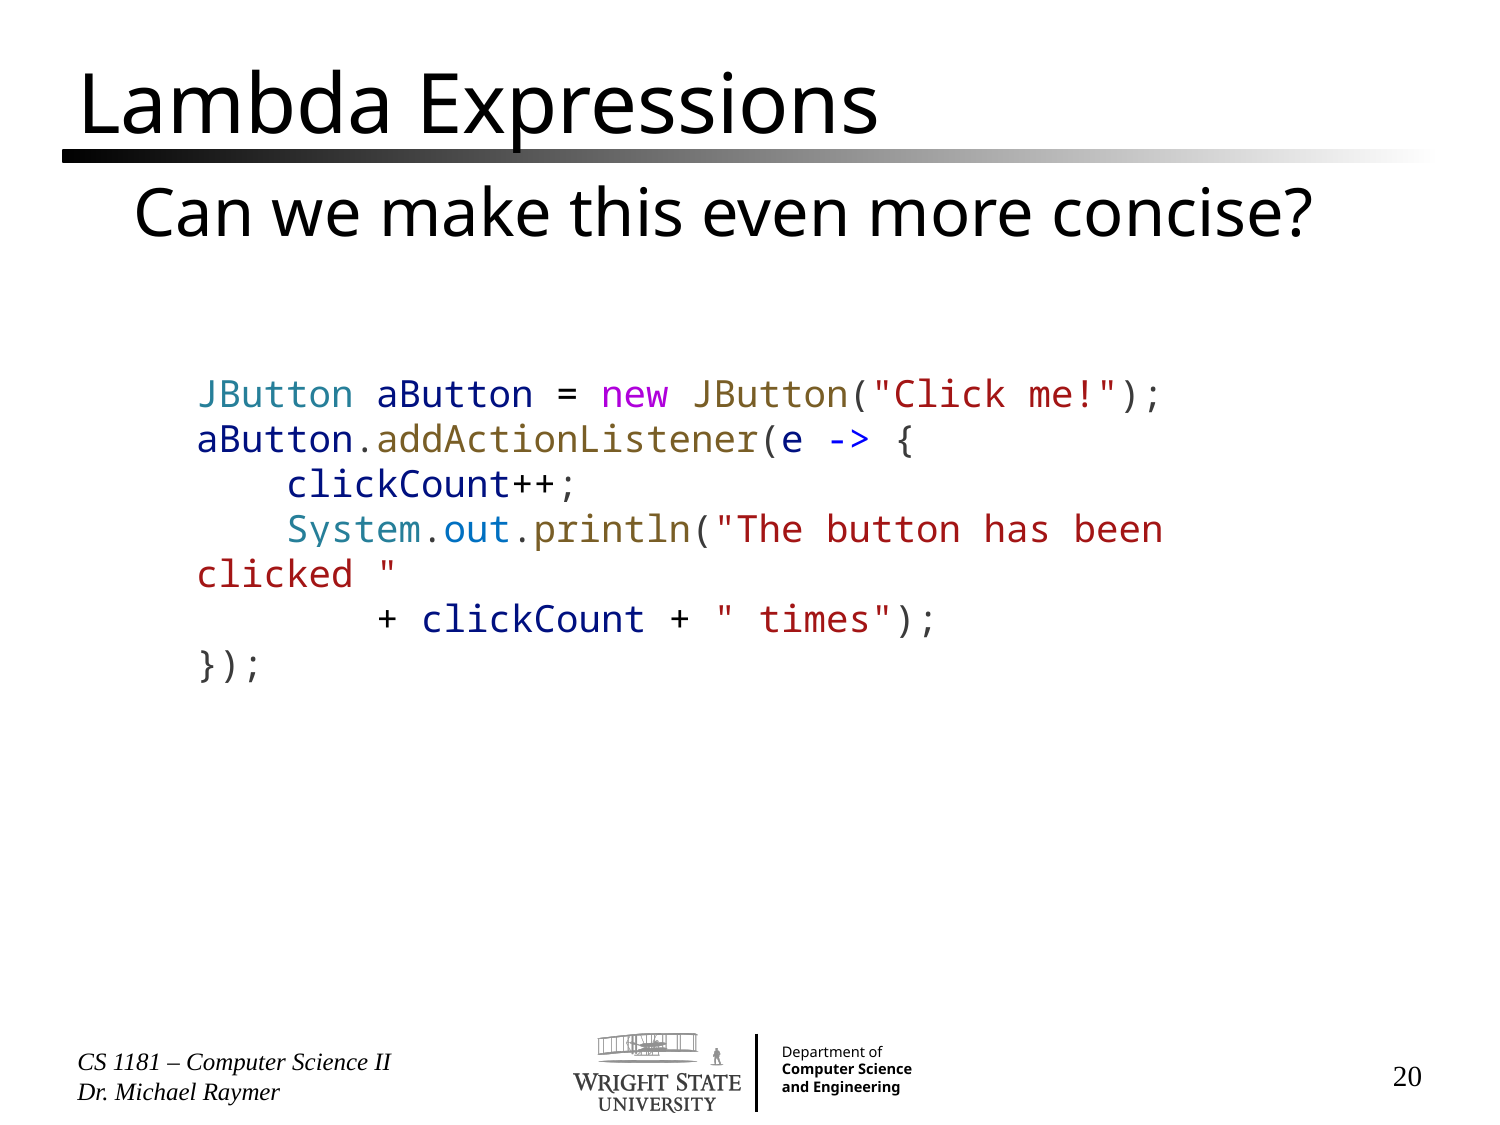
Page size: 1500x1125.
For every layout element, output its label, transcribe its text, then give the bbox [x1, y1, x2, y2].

title Lambda Expressions [62, 50, 1438, 150]
text_box JButton aButton = new JButton("Click me!"); aButton.addActionListener(e -> { clickCount++; System.out.println("The button has been clicked " + clickCount + " times"); }); [181, 362, 1319, 692]
slide_number 20 [1125, 1037, 1438, 1113]
picture [573, 1033, 741, 1113]
footer CS 1181 – Computer Science II Dr. Michael Raymer [62, 1037, 438, 1113]
list Can we make this even more concise? [62, 162, 1438, 263]
